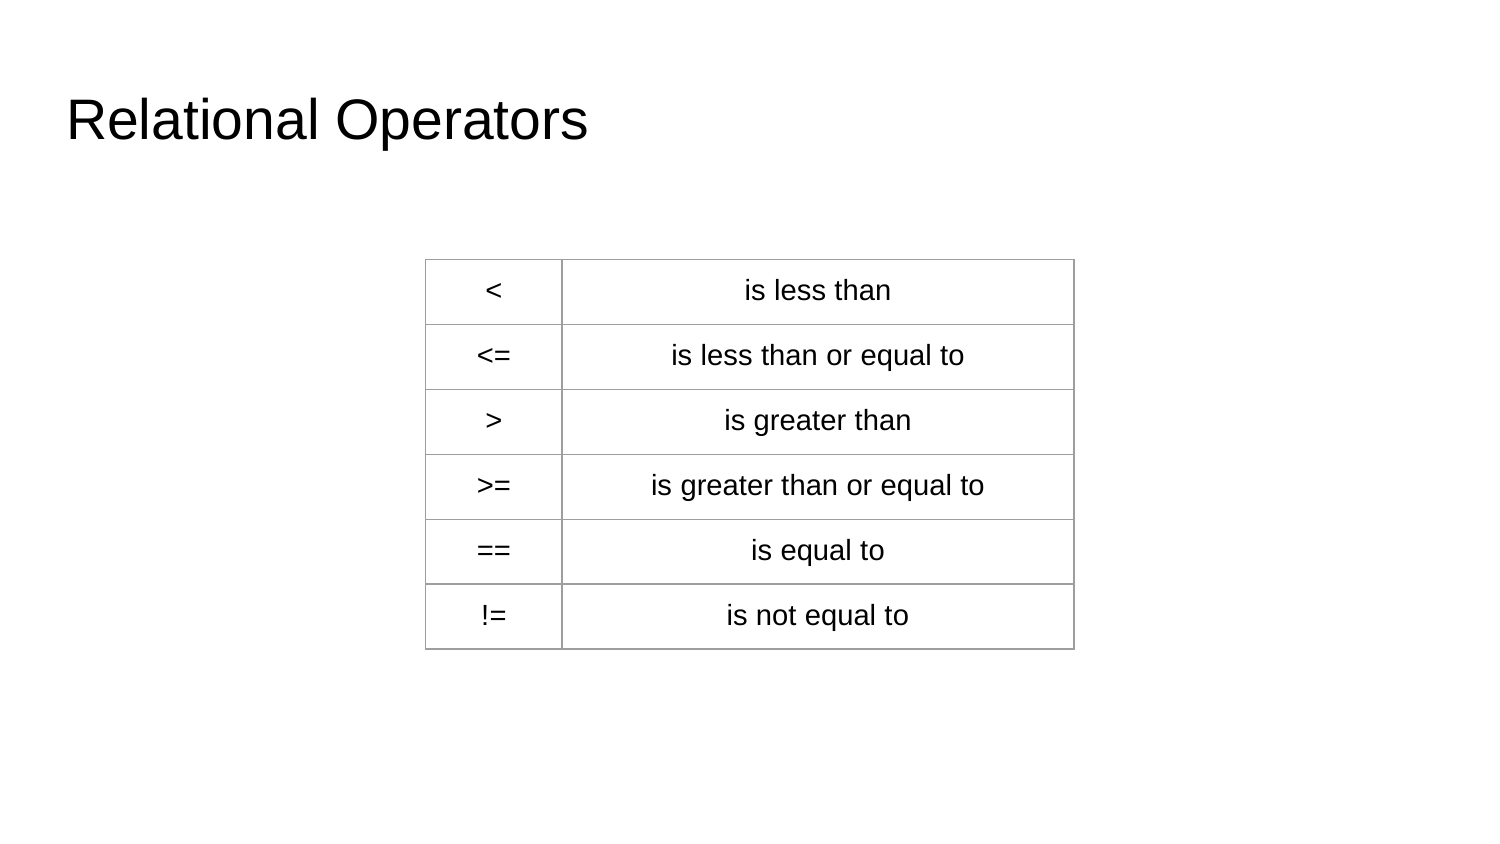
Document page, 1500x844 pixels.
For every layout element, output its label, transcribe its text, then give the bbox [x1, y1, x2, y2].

title Relational Operators [51, 72, 1449, 167]
table_header < [426, 260, 561, 324]
table_cell is greater than or equal to [563, 455, 1073, 519]
table_cell <= [426, 325, 561, 389]
table_cell is less than or equal to [563, 325, 1073, 389]
table_cell is greater than [563, 390, 1073, 454]
table_cell is equal to [563, 520, 1073, 583]
table_cell > [426, 390, 561, 454]
table_cell != [426, 585, 561, 648]
table_cell is not equal to [563, 585, 1073, 648]
table_cell >= [426, 455, 561, 519]
table_header is less than [563, 260, 1073, 324]
table_cell == [426, 520, 561, 583]
